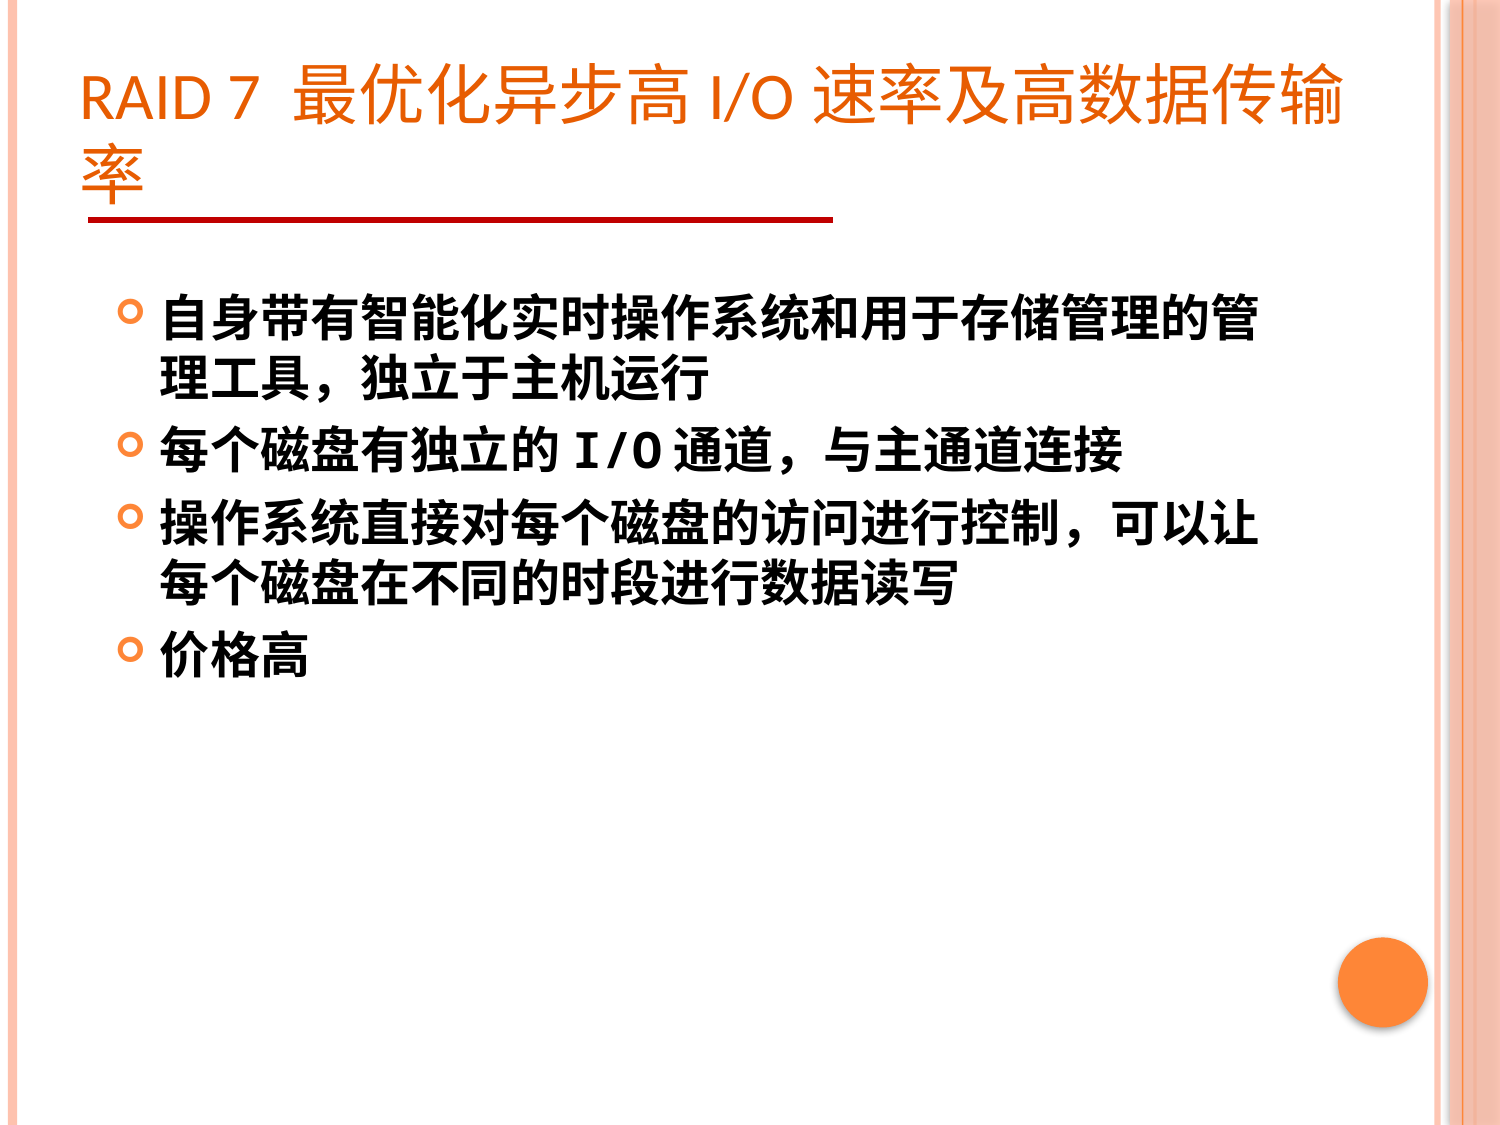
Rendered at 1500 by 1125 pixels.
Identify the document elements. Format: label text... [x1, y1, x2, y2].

list 自身带有智能化实时操作系统和用于存储管理的管理工具，独立于主机运行 每个磁盘有独立的I/O通道，与主通道连接 操作系统直接对每个磁盘的访问进行控制，可以让每个磁盘在不同的时段进行数据读写 价格高 [100, 278, 1316, 970]
title RAID 7 最优化异步高I/O速率及高数据传输率 [64, 87, 1400, 220]
